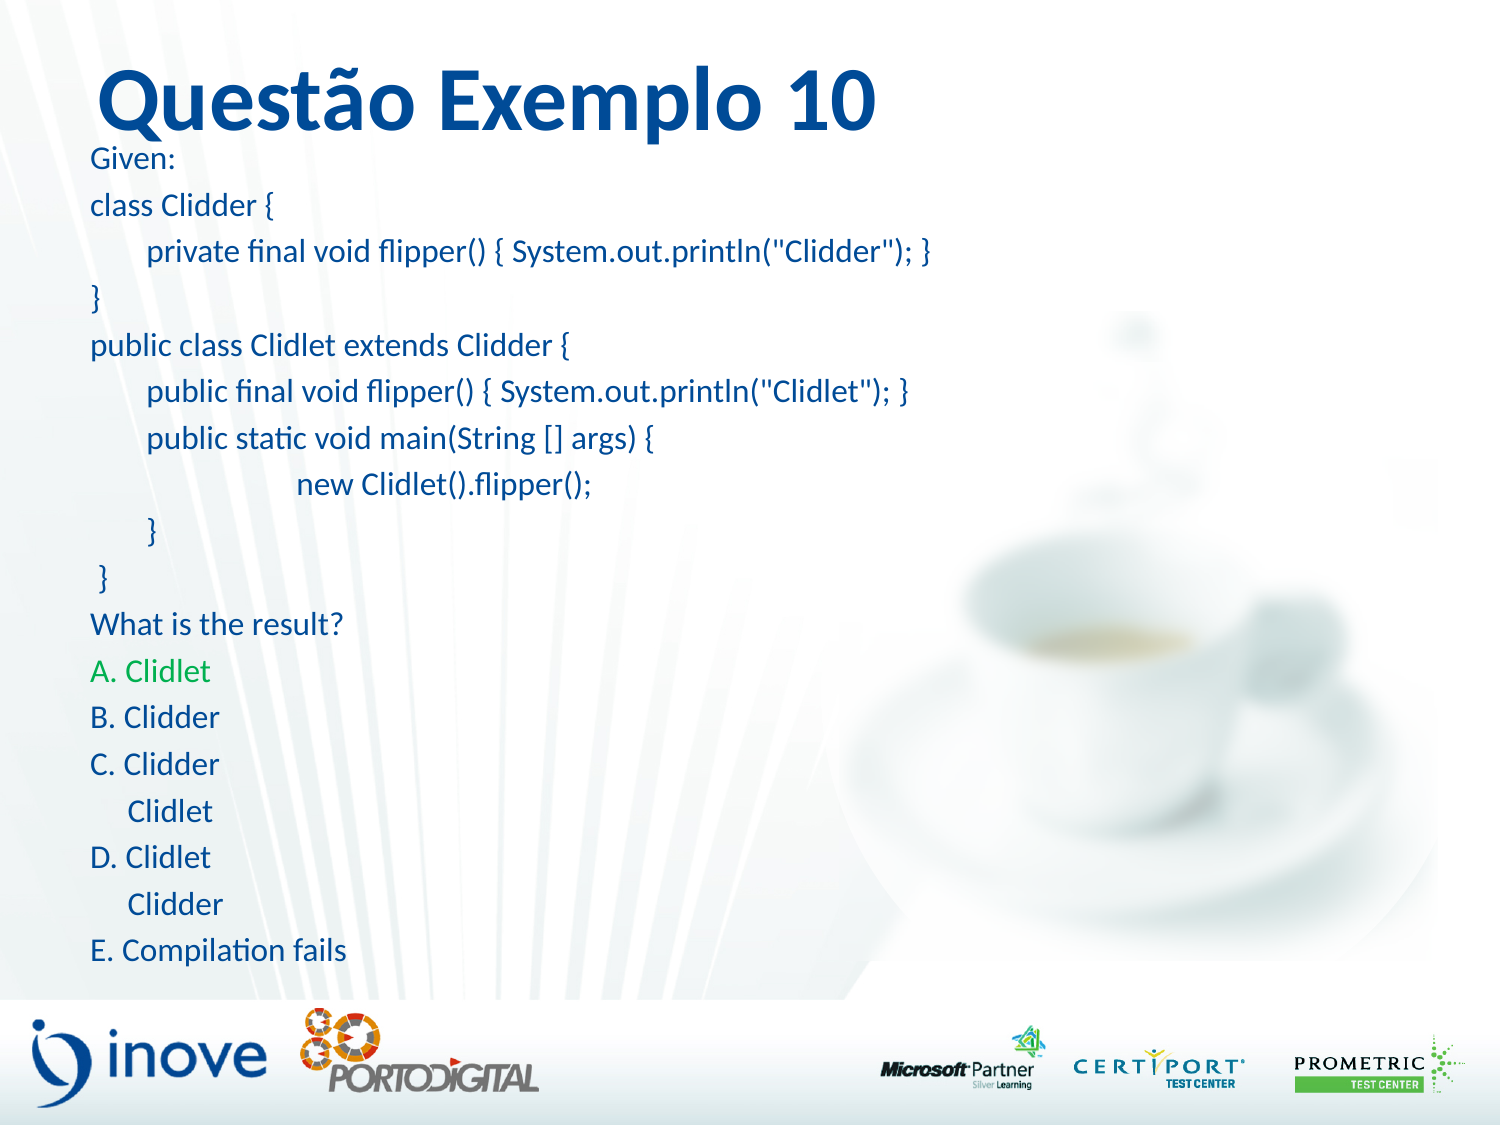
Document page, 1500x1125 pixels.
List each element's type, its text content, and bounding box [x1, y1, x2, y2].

list Given: class Clidder { private final void flipper() { System.out.println("Clidder"); } } public class Clidlet extends Clidder { public final void flipper() { System.out.println("Clidlet"); } public static void main(String [] args) { new Clidlet().flipper(); } } What is the result? A. Clidlet B. Clidder C. Clidder Clidlet D. Clidlet Clidder E. Compilation fails [75, 128, 1425, 982]
picture [0, 0, 1500, 1125]
title Questão Exemplo 10 [82, 0, 1432, 188]
